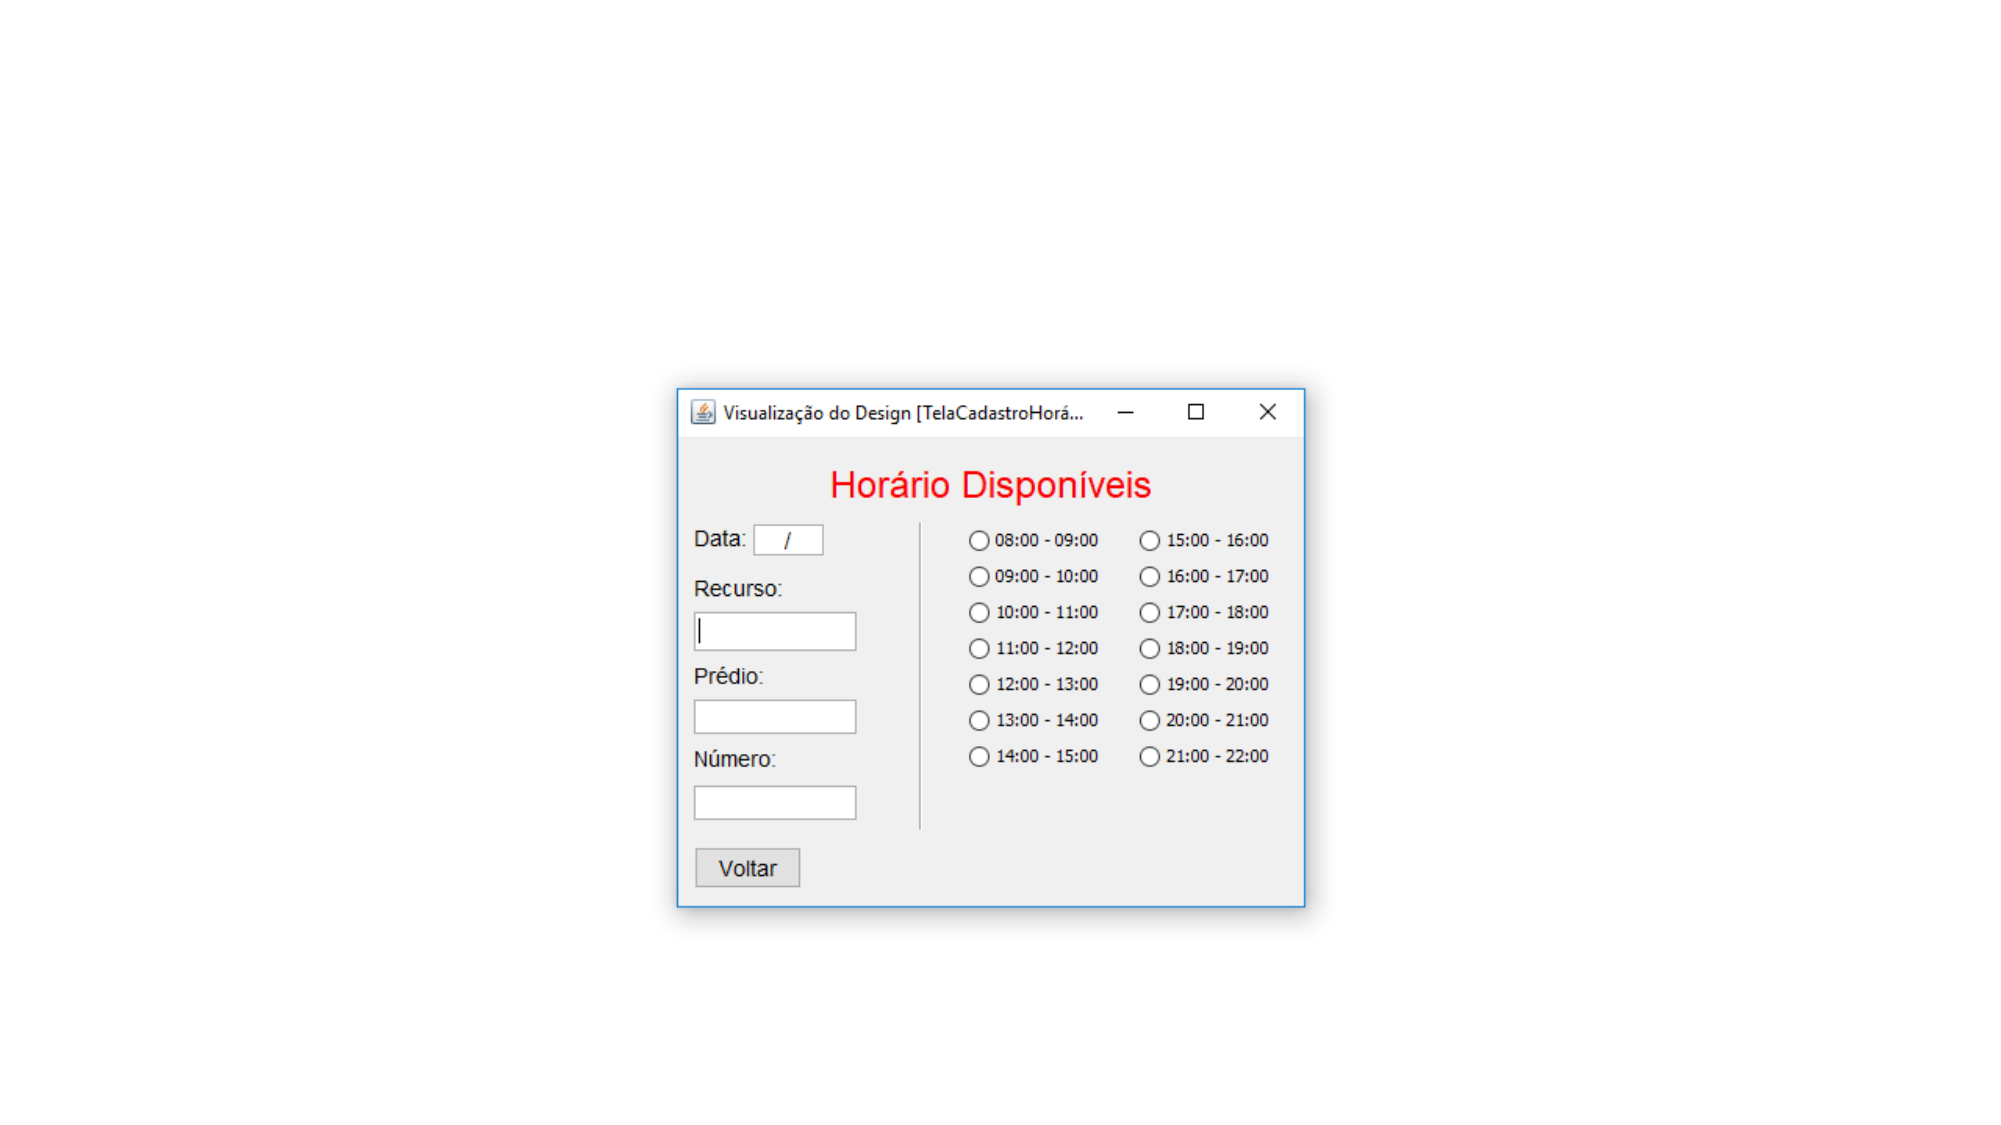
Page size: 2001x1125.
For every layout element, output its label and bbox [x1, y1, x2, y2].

list [652, 365, 1348, 947]
